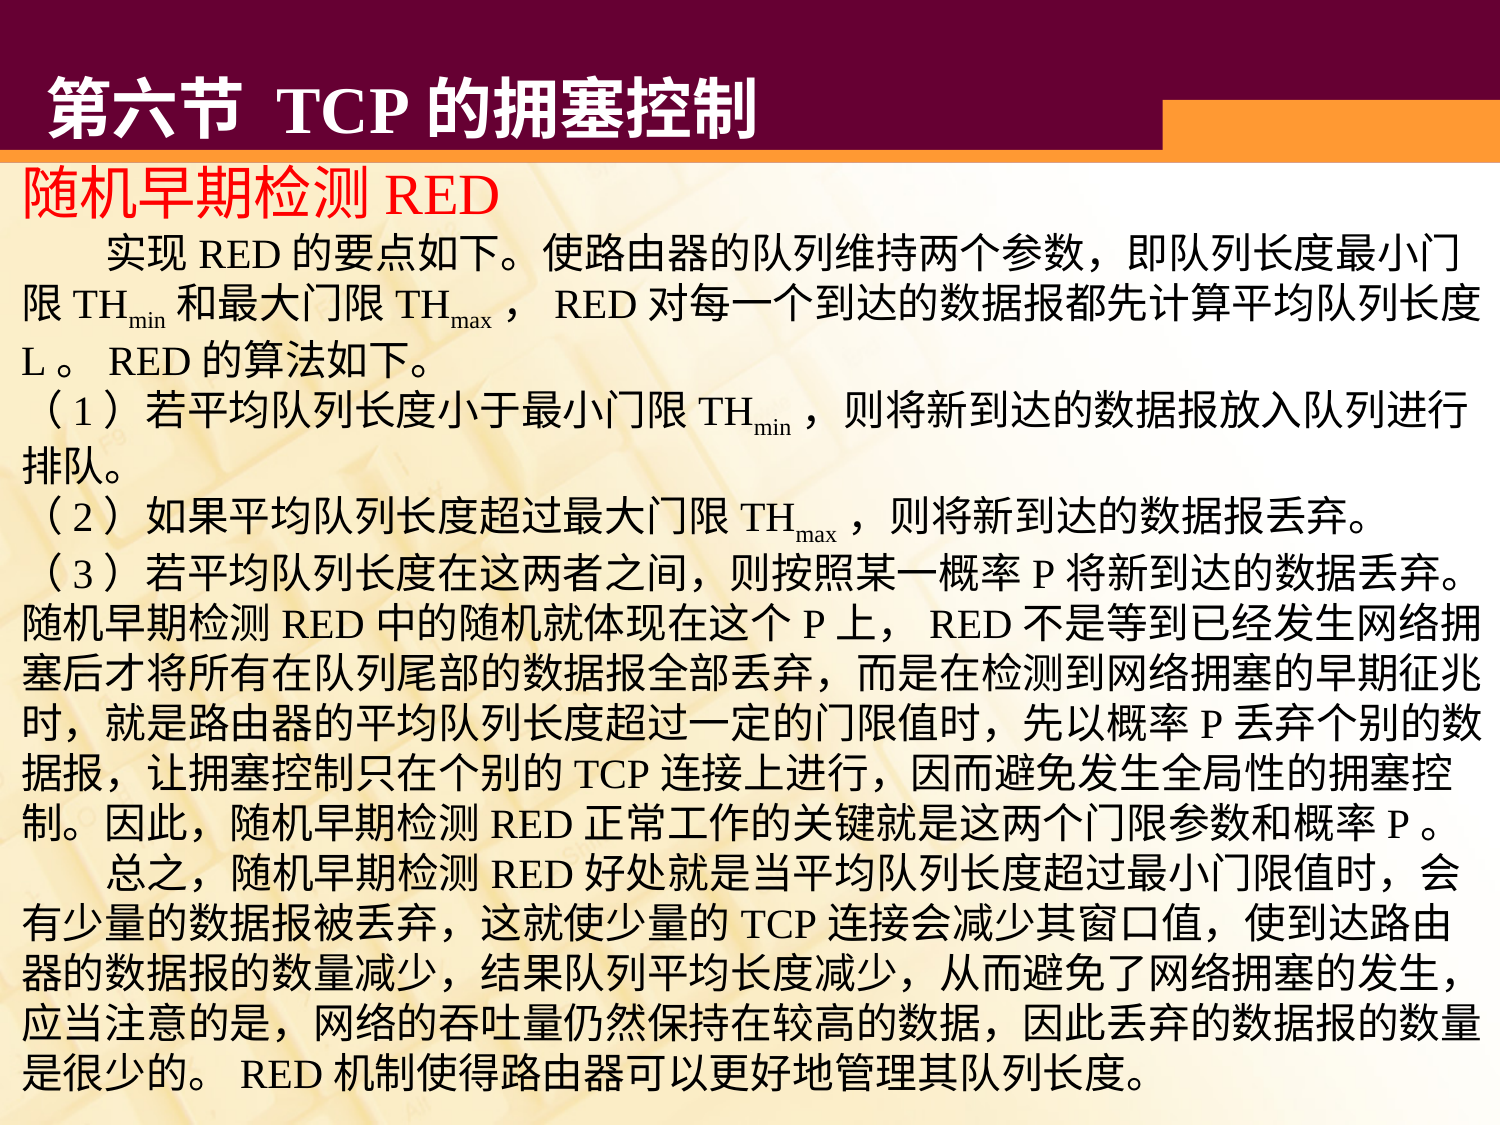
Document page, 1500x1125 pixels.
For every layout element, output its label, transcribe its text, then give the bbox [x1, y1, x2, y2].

list 随机早期检测RED 实现RED的要点如下。使路由器的队列维持两个参数，即队列长度最小门限THmin和最大门限THmax，RED对每一个到达的数据报都先计算平均队列长度L。RED的算法如下。 （1）若平均队列长度小于最小门限THmin，则将新到达的数据报放入队列进行排队。 （2）如果平均队列长度超过最大门限THmax，则将新到达的数据报丢弃。 （3）若平均队列长度在这两者之间，则按照某一概率P将新到达的数据丢弃。 随机早期检测RED中的随机就体现在这个P上，RED不是等到已经发生网络拥塞后才将所有在队列尾部的数据报全部丢弃，而是在检测到网络拥塞的早期征兆时，就是路由器的平均队列长度超过一定的门限值时，先以概率P丢弃个别的数据报，让拥塞控制只在个别的TCP连接上进行，因而避免发生全局性的拥塞控制。因此，随机早期检测RED正常工作的关键就是这两个门限参数和概率P。 总之，随机早期检测RED好处就是当平均队列长度超过最小门限值时，会有少量的数据报被丢弃，这就使少量的TCP连接会减少其窗口值，使到达路由器的数据报的数量减少，结果队列平均长度减少，从而避免了网络拥塞的发生，应当注意的是，网络的吞吐量仍然保持在较高的数据，因此丢弃的数据报的数量是很少的。RED机制使得路由器可以更好地管理其队列长度。 [5, 148, 1500, 1035]
picture [0, 163, 1500, 1125]
title 第六节 TCP的拥塞控制 [29, 50, 1338, 148]
